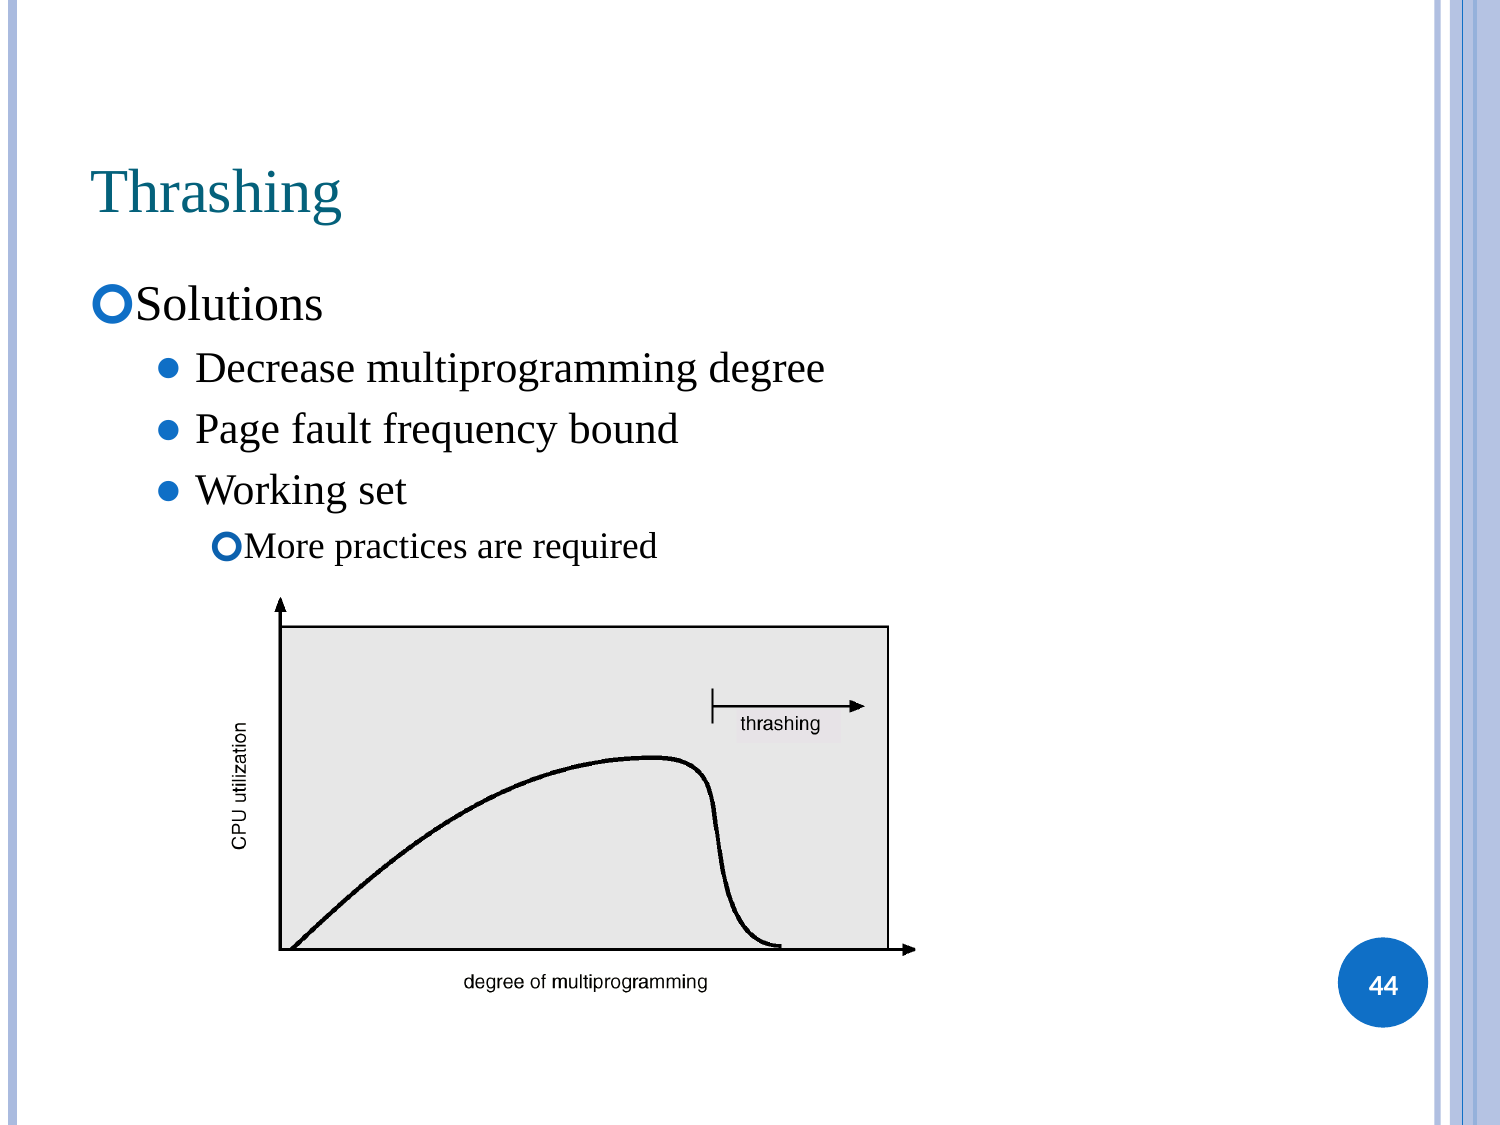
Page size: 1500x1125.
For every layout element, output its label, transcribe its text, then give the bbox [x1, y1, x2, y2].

title Thrashing [75, 45, 1300, 233]
text_box ‹#› [1333, 940, 1434, 1026]
picture [229, 597, 916, 995]
list Solutions Decrease multiprogramming degree Page fault frequency bound Working set More practices are required [75, 262, 1300, 1062]
